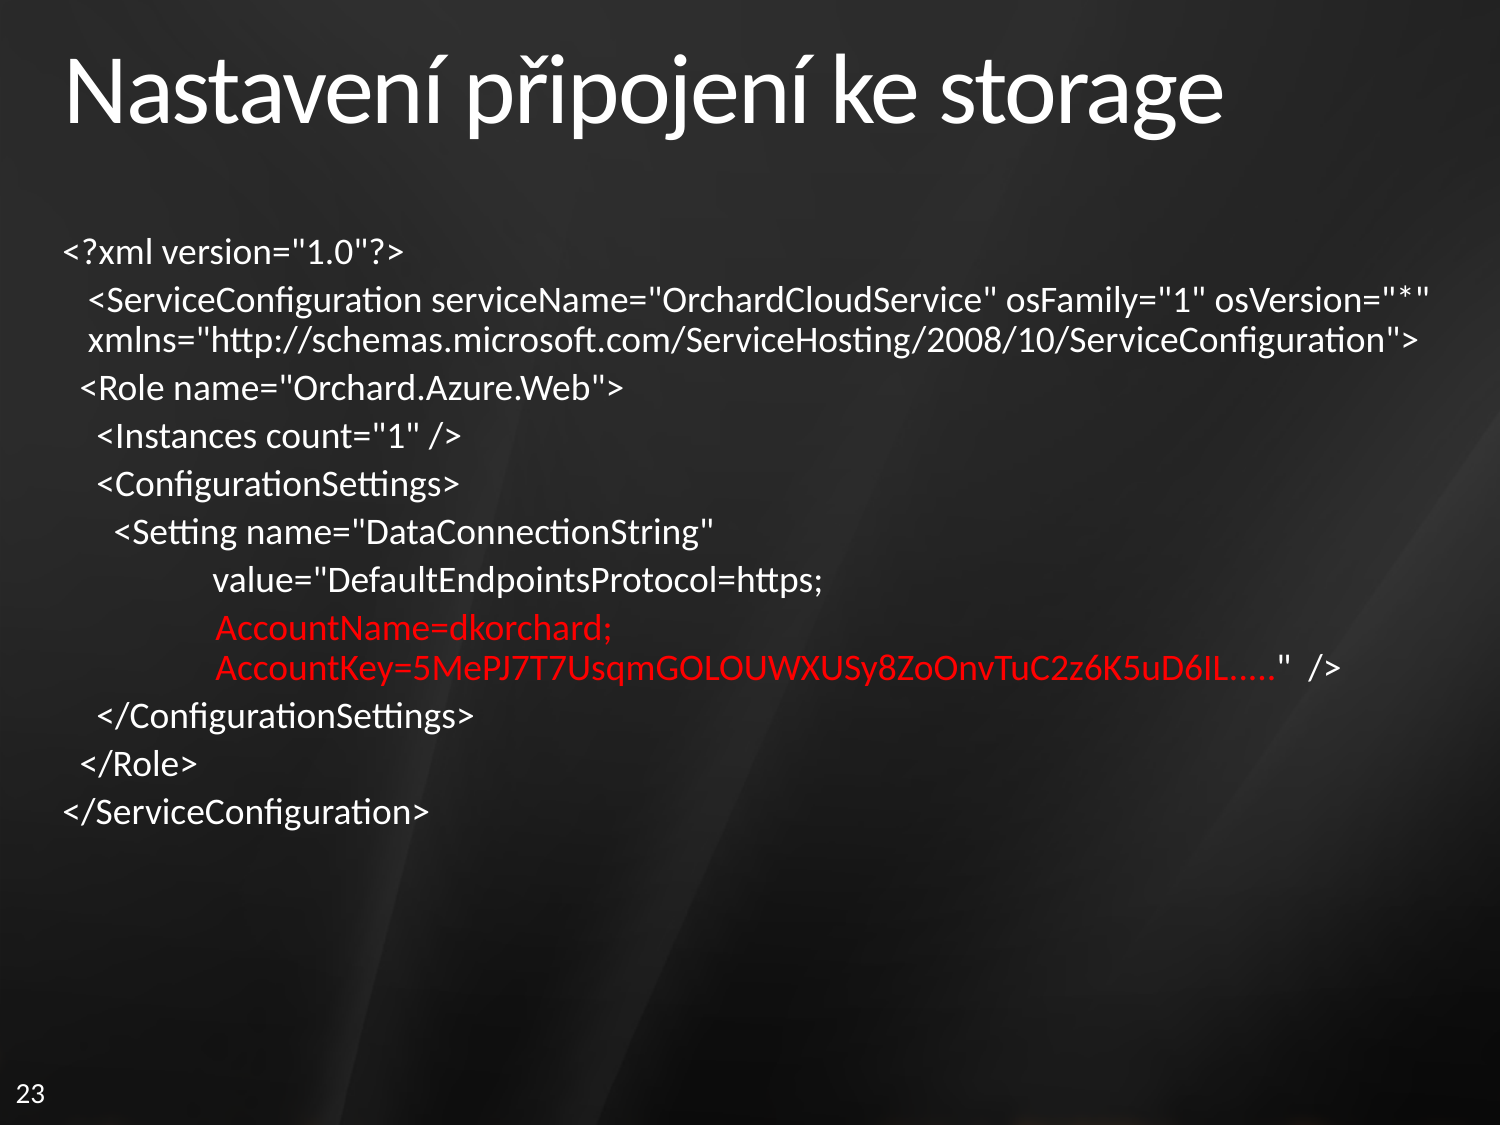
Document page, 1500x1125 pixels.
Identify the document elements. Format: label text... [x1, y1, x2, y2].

picture [0, 0, 1500, 1125]
list <?xml version="1.0"?> <ServiceConfiguration serviceName="OrchardCloudService" osFamily="1" osVersion="*" xmlns="http://schemas.microsoft.com/ServiceHosting/2008/10/ServiceConfiguration"> <Role name="Orchard.Azure.Web"> <Instances count="1" /> <ConfigurationSettings> <Setting name="DataConnectionString" value="DefaultEndpointsProtocol=https; AccountName=dkorchard; AccountKey=5MePJ7T7UsqmGOLOUWXUSy8ZoOnvTuC2z6K5uD6IL....." /> </ConfigurationSettings> </Role> </ServiceConfiguration> [62, 231, 1438, 855]
title Nastavení připojení ke storage [63, 37, 1438, 147]
